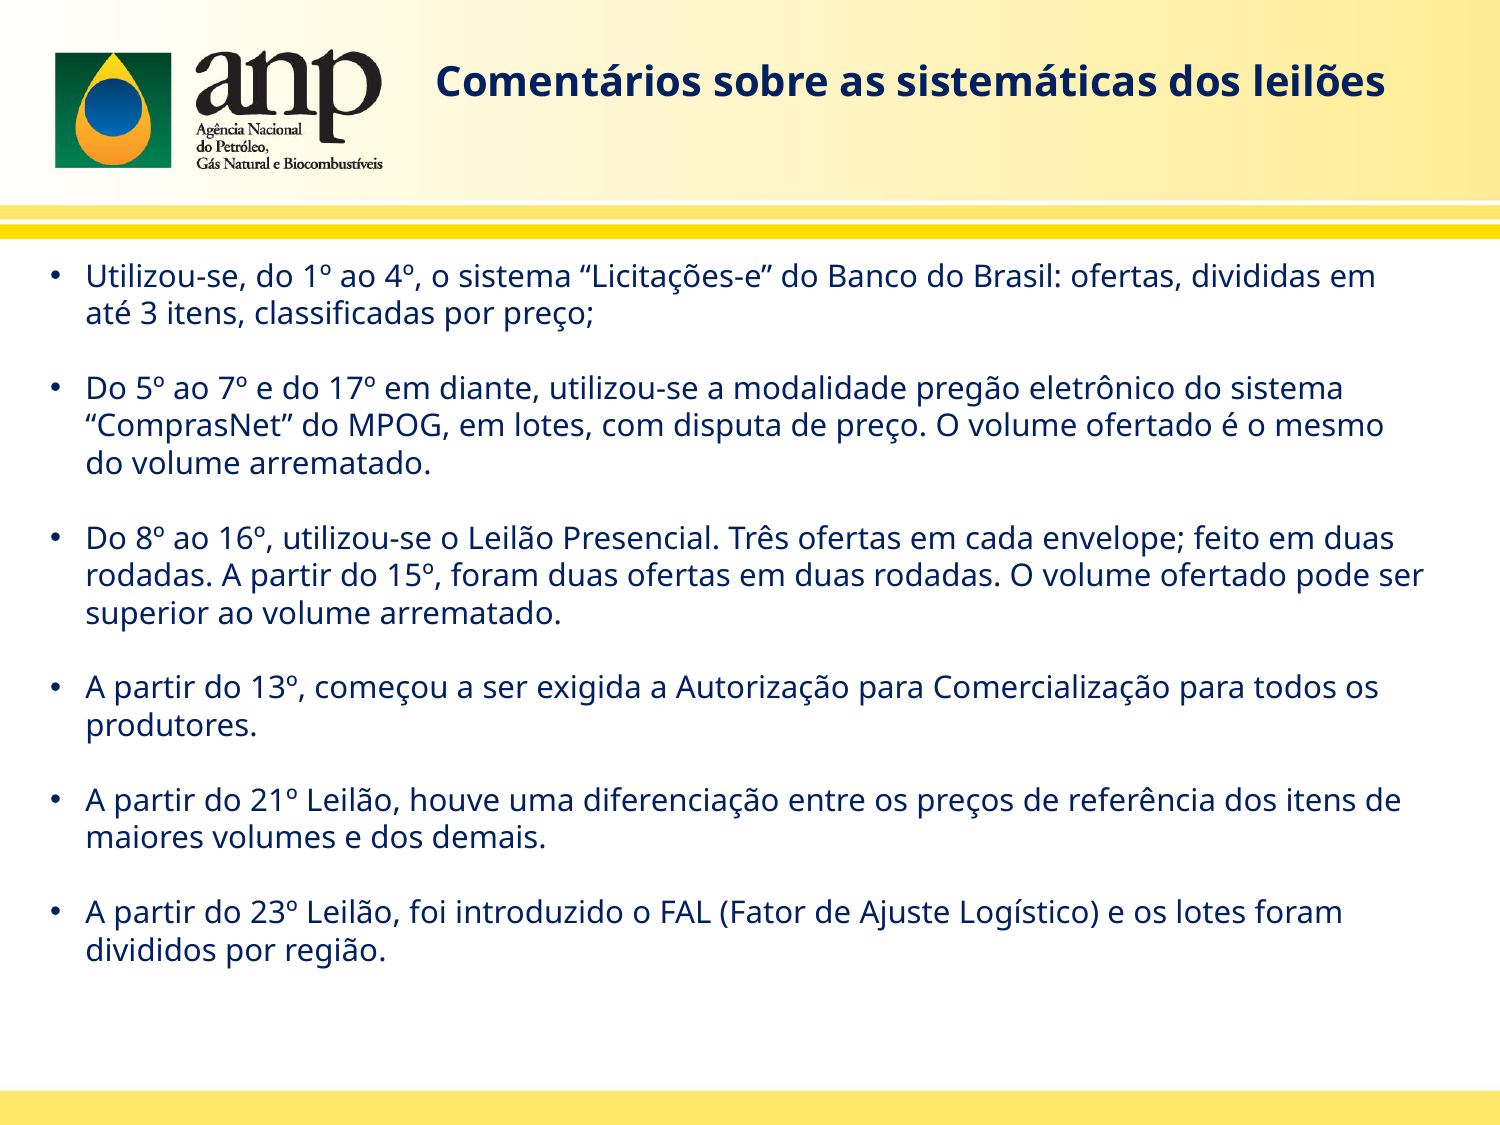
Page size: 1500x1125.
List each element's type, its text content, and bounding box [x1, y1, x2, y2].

picture [0, 0, 1500, 1125]
text_box Comentários sobre as sistemáticas dos leilões [410, 46, 1424, 112]
text_box Utilizou-se, do 1º ao 4º, o sistema “Licitações-e” do Banco do Brasil: ofertas, divididas em até 3 itens, classificadas por preço; Do 5º ao 7º e do 17º em diante, utilizou-se a modalidade pregão eletrônico do sistema “ComprasNet” do MPOG, em lotes, com disputa de preço. O volume ofertado é o mesmo do volume arrematado. Do 8º ao 16º, utilizou-se o Leilão Presencial. Três ofertas em cada envelope; feito em duas rodadas. A partir do 15º, foram duas ofertas em duas rodadas. O volume ofertado pode ser superior ao volume arrematado. A partir do 13º, começou a ser exigida a Autorização para Comercialização para todos os produtores. A partir do 21º Leilão, houve uma diferenciação entre os preços de referência dos itens de maiores volumes e dos demais. A partir do 23º Leilão, foi introduzido o FAL (Fator de Ajuste Logístico) e os lotes foram divididos por região. [35, 248, 1442, 975]
